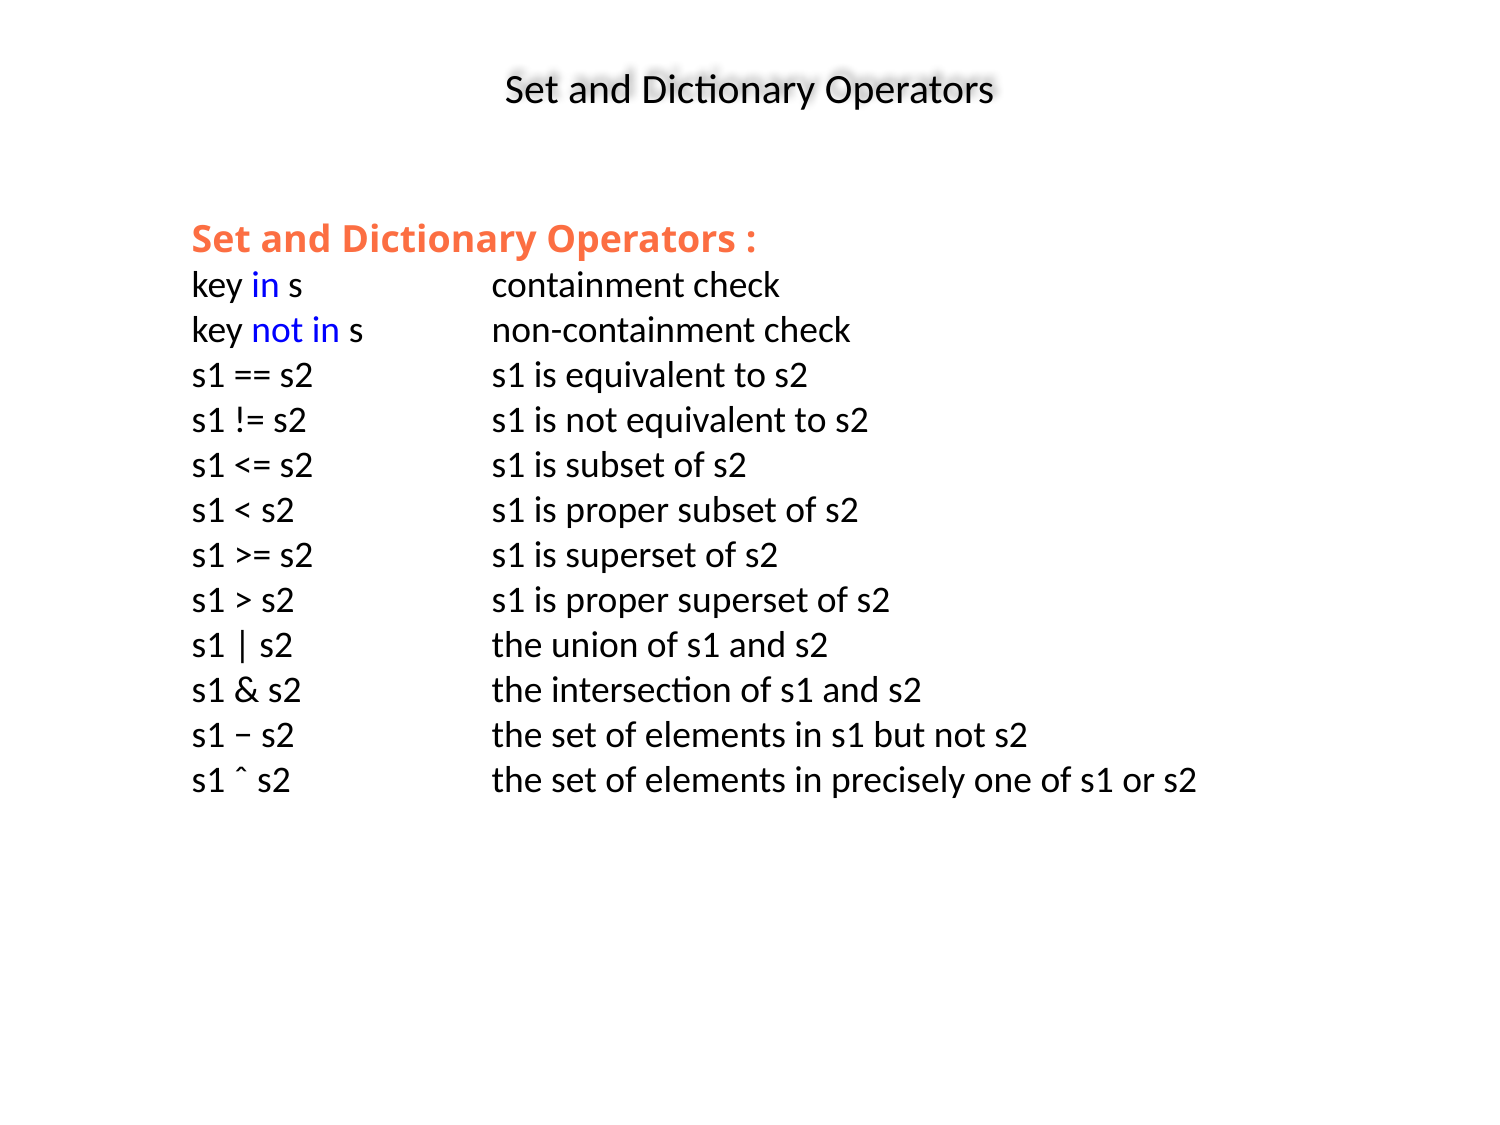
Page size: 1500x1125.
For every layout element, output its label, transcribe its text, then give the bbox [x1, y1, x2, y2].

title Set and Dictionary Operators [35, 45, 1465, 128]
text_box Set and Dictionary Operators : key in s containment check key not in s non-containment check s1 == s2 s1 is equivalent to s2 s1 != s2 s1 is not equivalent to s2 s1 <= s2 s1 is subset of s2 s1 < s2 s1 is proper subset of s2 s1 >= s2 s1 is superset of s2 s1 > s2 s1 is proper superset of s2 s1 | s2 the union of s1 and s2 s1 & s2 the intersection of s1 and s2 s1 − s2 the set of elements in s1 but not s2 s1 ˆ s2 the set of elements in precisely one of s1 or s2 [176, 208, 1214, 808]
